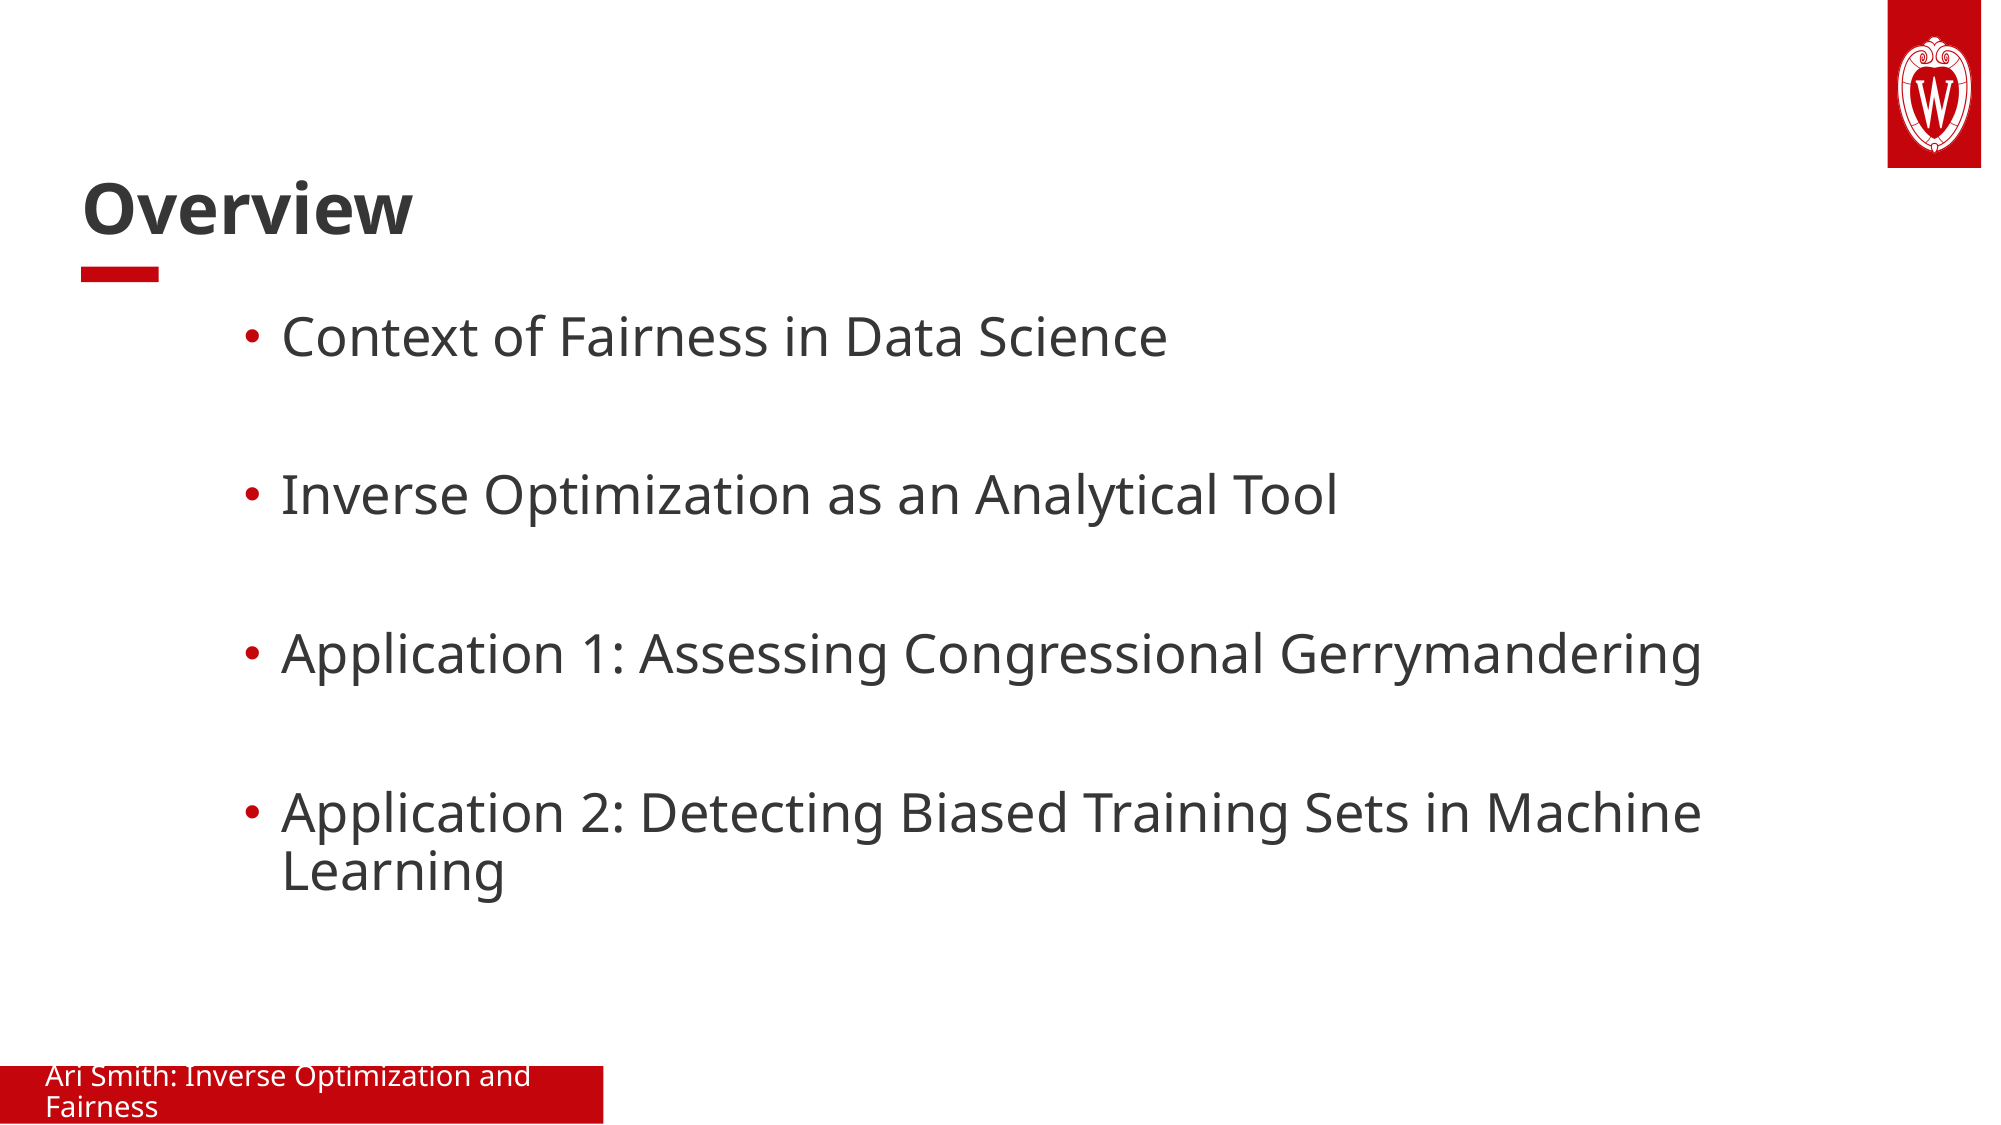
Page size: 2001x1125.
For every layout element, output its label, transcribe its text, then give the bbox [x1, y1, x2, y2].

title Overview [81, 75, 1832, 250]
list Ari Smith: Inverse Optimization and Fairness [0, 1066, 604, 1124]
picture [1897, 36, 1972, 154]
list Context of Fairness in Data Science Inverse Optimization as an Analytical Tool Application 1: Assessing Congressional Gerrymandering Application 2: Detecting Biased Training Sets in Machine Learning [243, 301, 1832, 1032]
